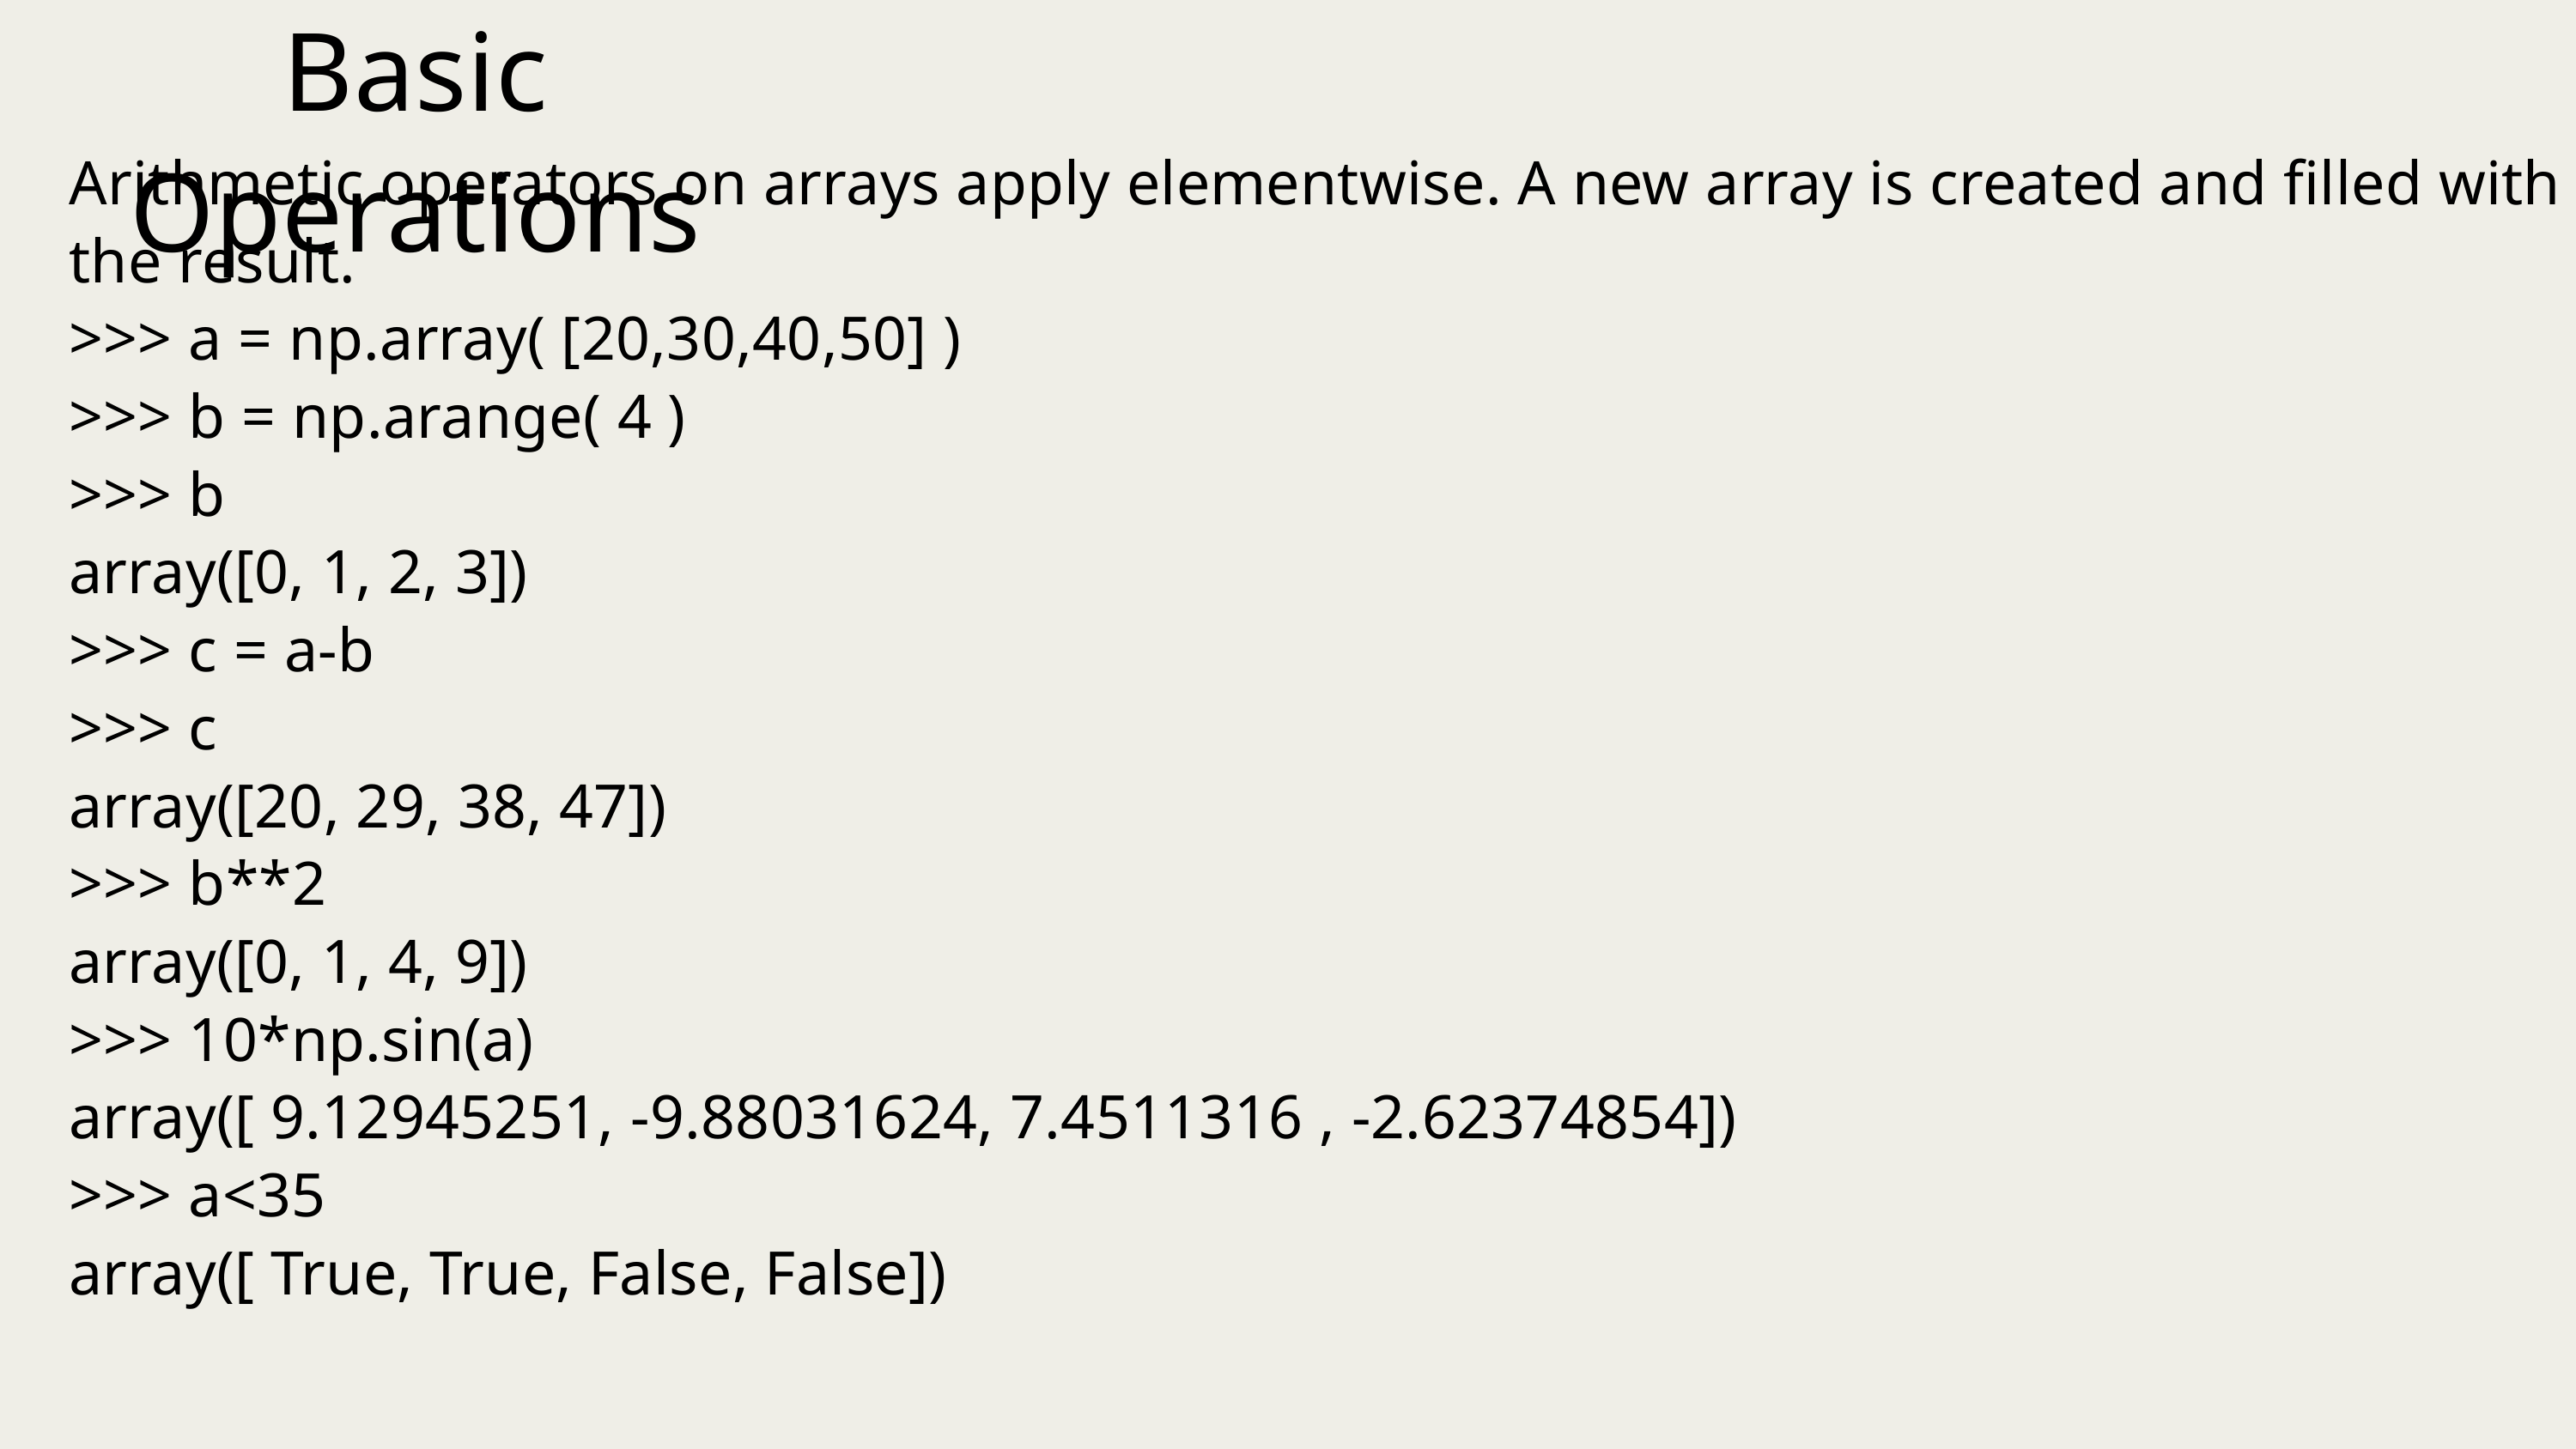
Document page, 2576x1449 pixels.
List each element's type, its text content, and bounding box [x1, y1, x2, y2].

text_box Basic Operations [0, 0, 832, 274]
text_box Arithmetic operators on arrays apply elementwise. A new array is created and filled with the result. >>> a = np.array( [20,30,40,50] ) >>> b = np.arange( 4 ) >>> b array([0, 1, 2, 3]) >>> c = a-b >>> c array([20, 29, 38, 47]) >>> b**2 array([0, 1, 4, 9]) >>> 10*np.sin(a) array([ 9.12945251, -9.88031624, 7.4511316 , -2.62374854]) >>> a<35 array([ True, True, False, False]) [69, 138, 2576, 1307]
